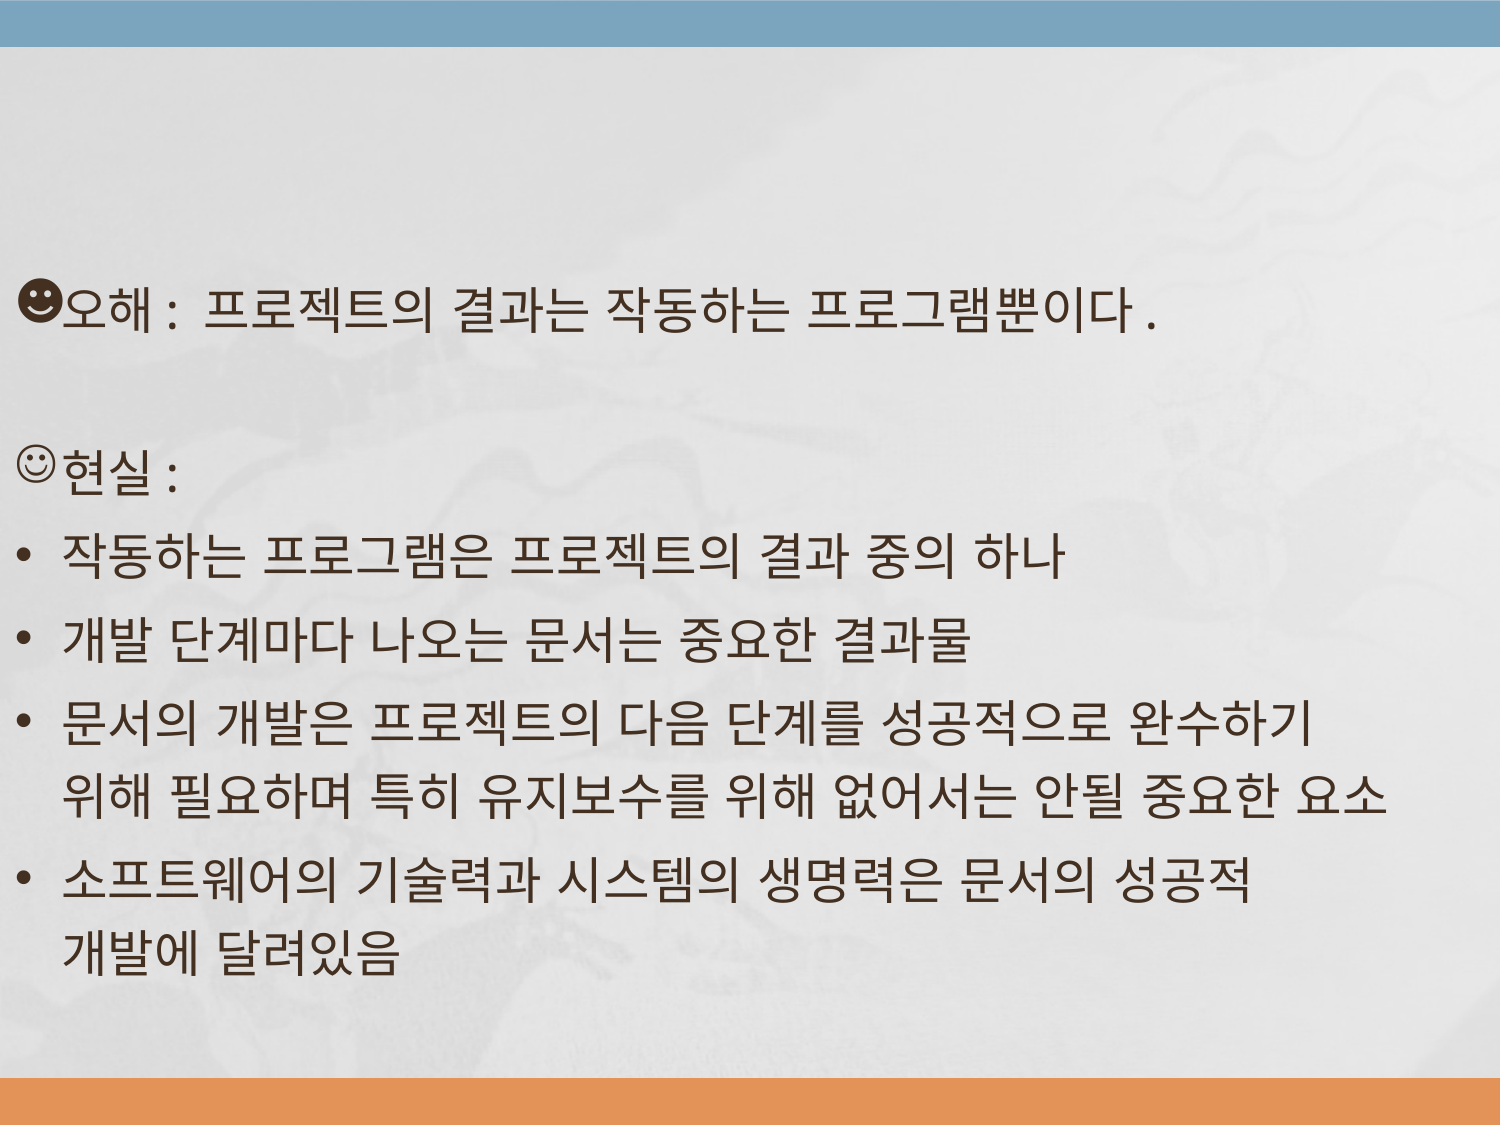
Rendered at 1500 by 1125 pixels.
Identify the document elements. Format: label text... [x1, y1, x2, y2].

list 오해: 프로젝트의 결과는 작동하는 프로그램뿐이다. 현실: 작동하는 프로그램은 프로젝트의 결과 중의 하나 개발 단계마다 나오는 문서는 중요한 결과물 문서의 개발은 프로젝트의 다음 단계를 성공적으로 완수하기 위해 필요하며 특히 유지보수를 위해 없어서는 안될 중요한 요소 소프트웨어의 기술력과 시스템의 생명력은 문서의 성공적 개발에 달려있음 [0, 184, 1413, 1025]
